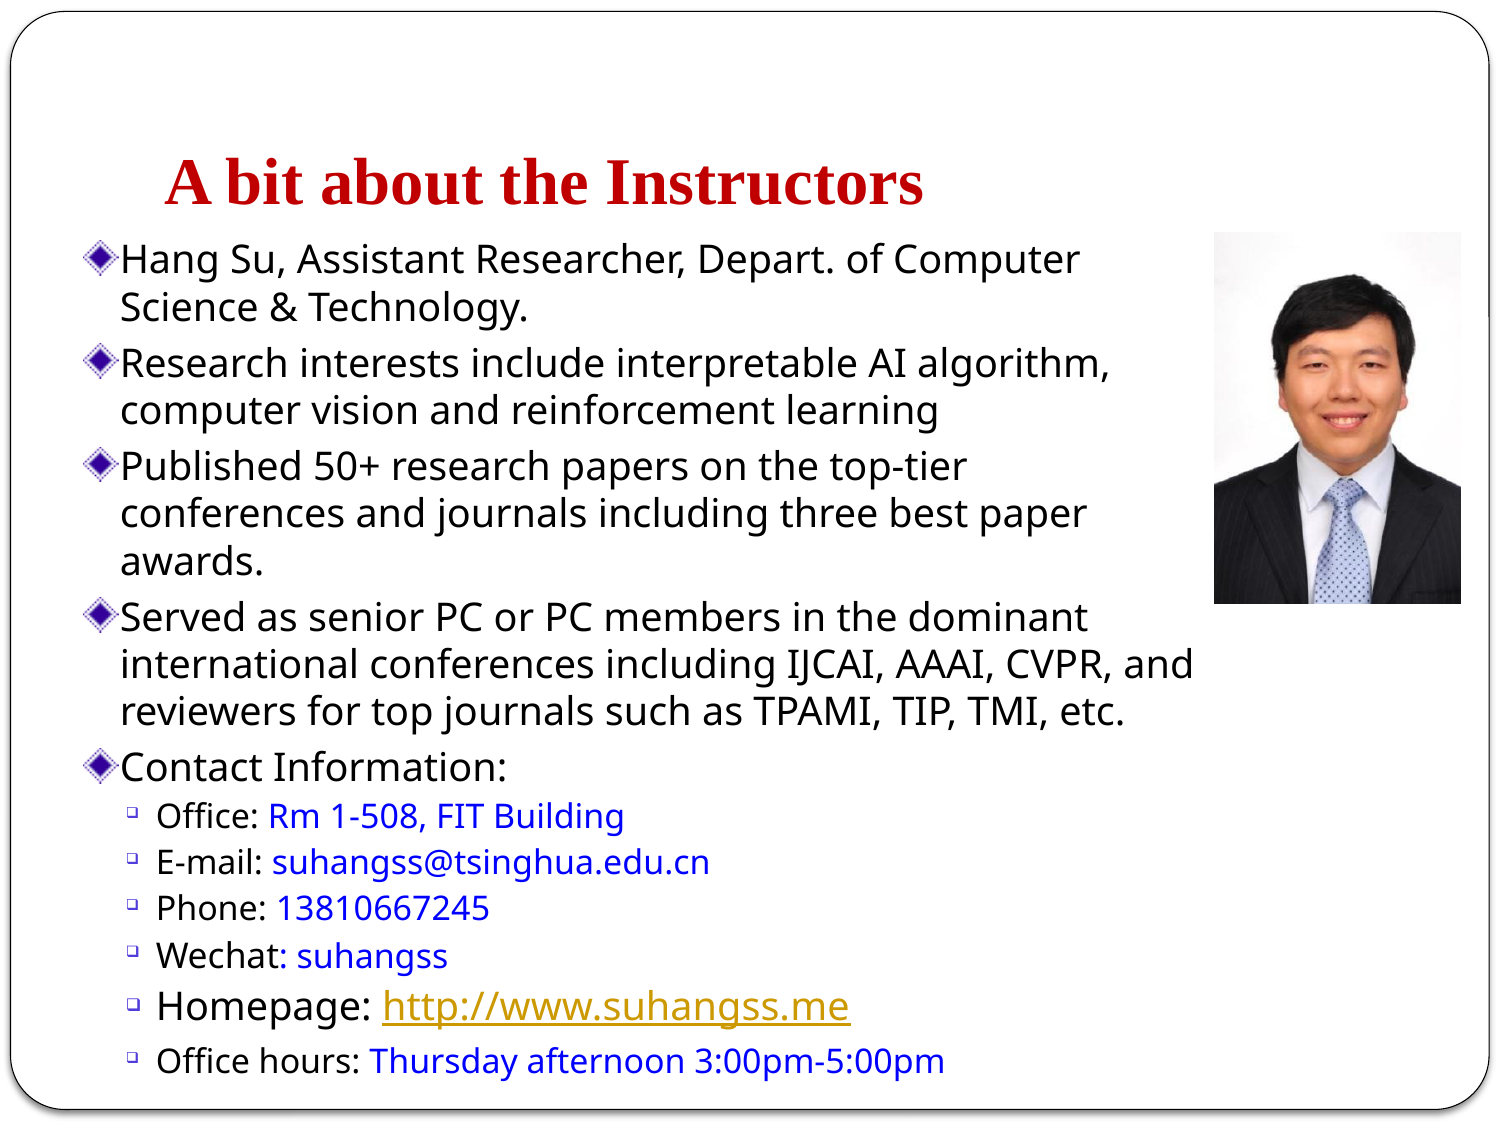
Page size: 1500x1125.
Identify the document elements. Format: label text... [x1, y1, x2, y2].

title A bit about the Instructors [150, 45, 1425, 230]
picture [83, 240, 119, 276]
list Hang Su, Assistant Researcher, Depart. of Computer Science & Technology. Research interests include interpretable AI algorithm, computer vision and reinforcement learning Published 50+ research papers on the top-tier conferences and journals including three best paper awards. Served as senior PC or PC members in the dominant international conferences including IJCAI, AAAI, CVPR, and reviewers for top journals such as TPAMI, TIP, TMI, etc. Contact Information: Office: Rm 1-508, FIT Building E-mail: suhangss@tsinghua.edu.cn Phone: 13810667245 Wechat: suhangss Homepage: http://www.suhangss.me Office hours: Thursday afternoon 3:00pm-5:00pm [69, 227, 1215, 1115]
picture [83, 597, 119, 633]
picture [83, 343, 119, 379]
picture [83, 748, 119, 784]
picture [1214, 232, 1461, 604]
picture [83, 447, 119, 482]
